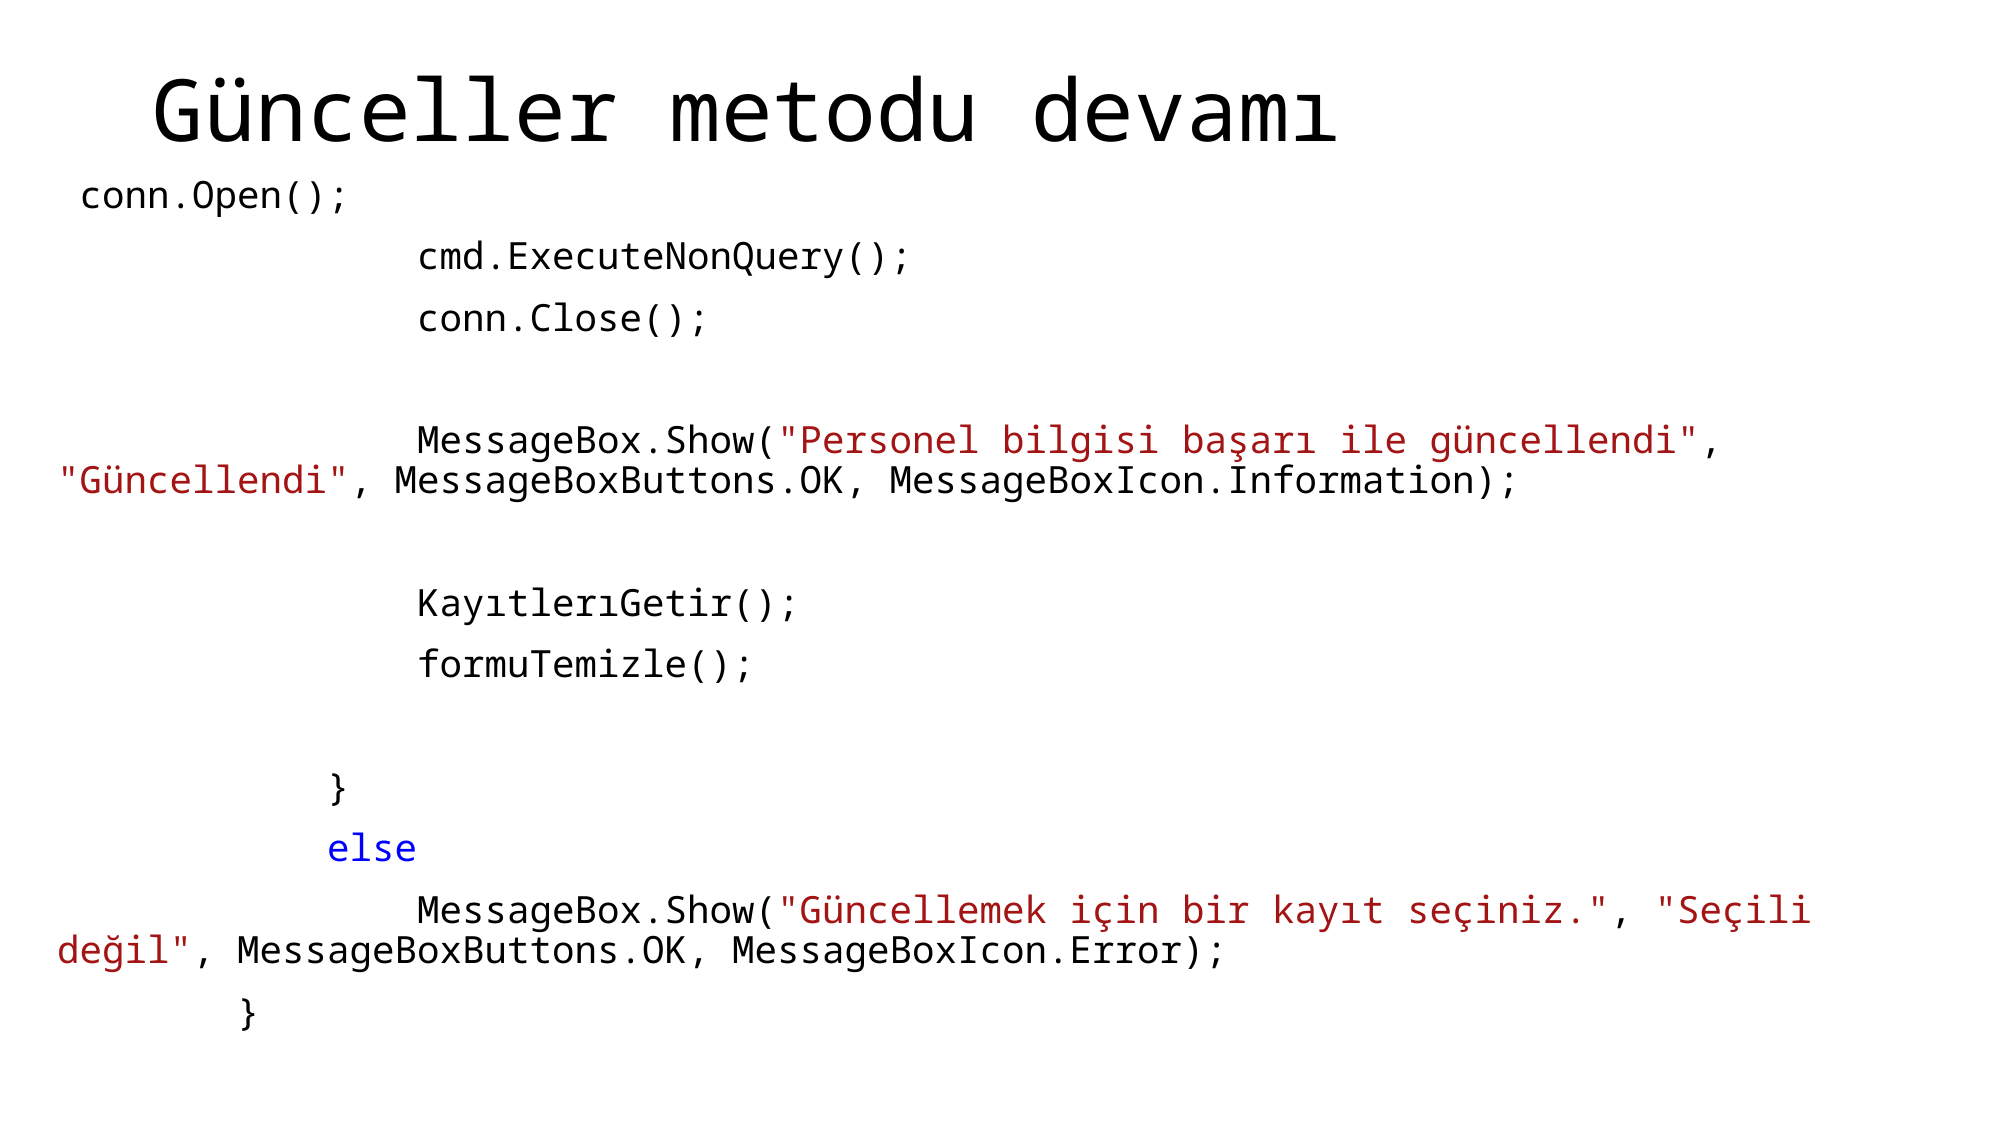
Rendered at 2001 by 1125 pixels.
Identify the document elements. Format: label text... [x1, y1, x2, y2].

title Günceller metodu devamı [137, 59, 1863, 168]
list conn.Open(); cmd.ExecuteNonQuery(); conn.Close(); MessageBox.Show("Personel bilgisi başarı ile güncellendi", "Güncellendi", MessageBoxButtons.OK, MessageBoxIcon.Information); KayıtlerıGetir(); formuTemizle(); } else MessageBox.Show("Güncellemek için bir kayıt seçiniz.", "Seçili değil", MessageBoxButtons.OK, MessageBoxIcon.Error); } [42, 168, 2000, 1106]
